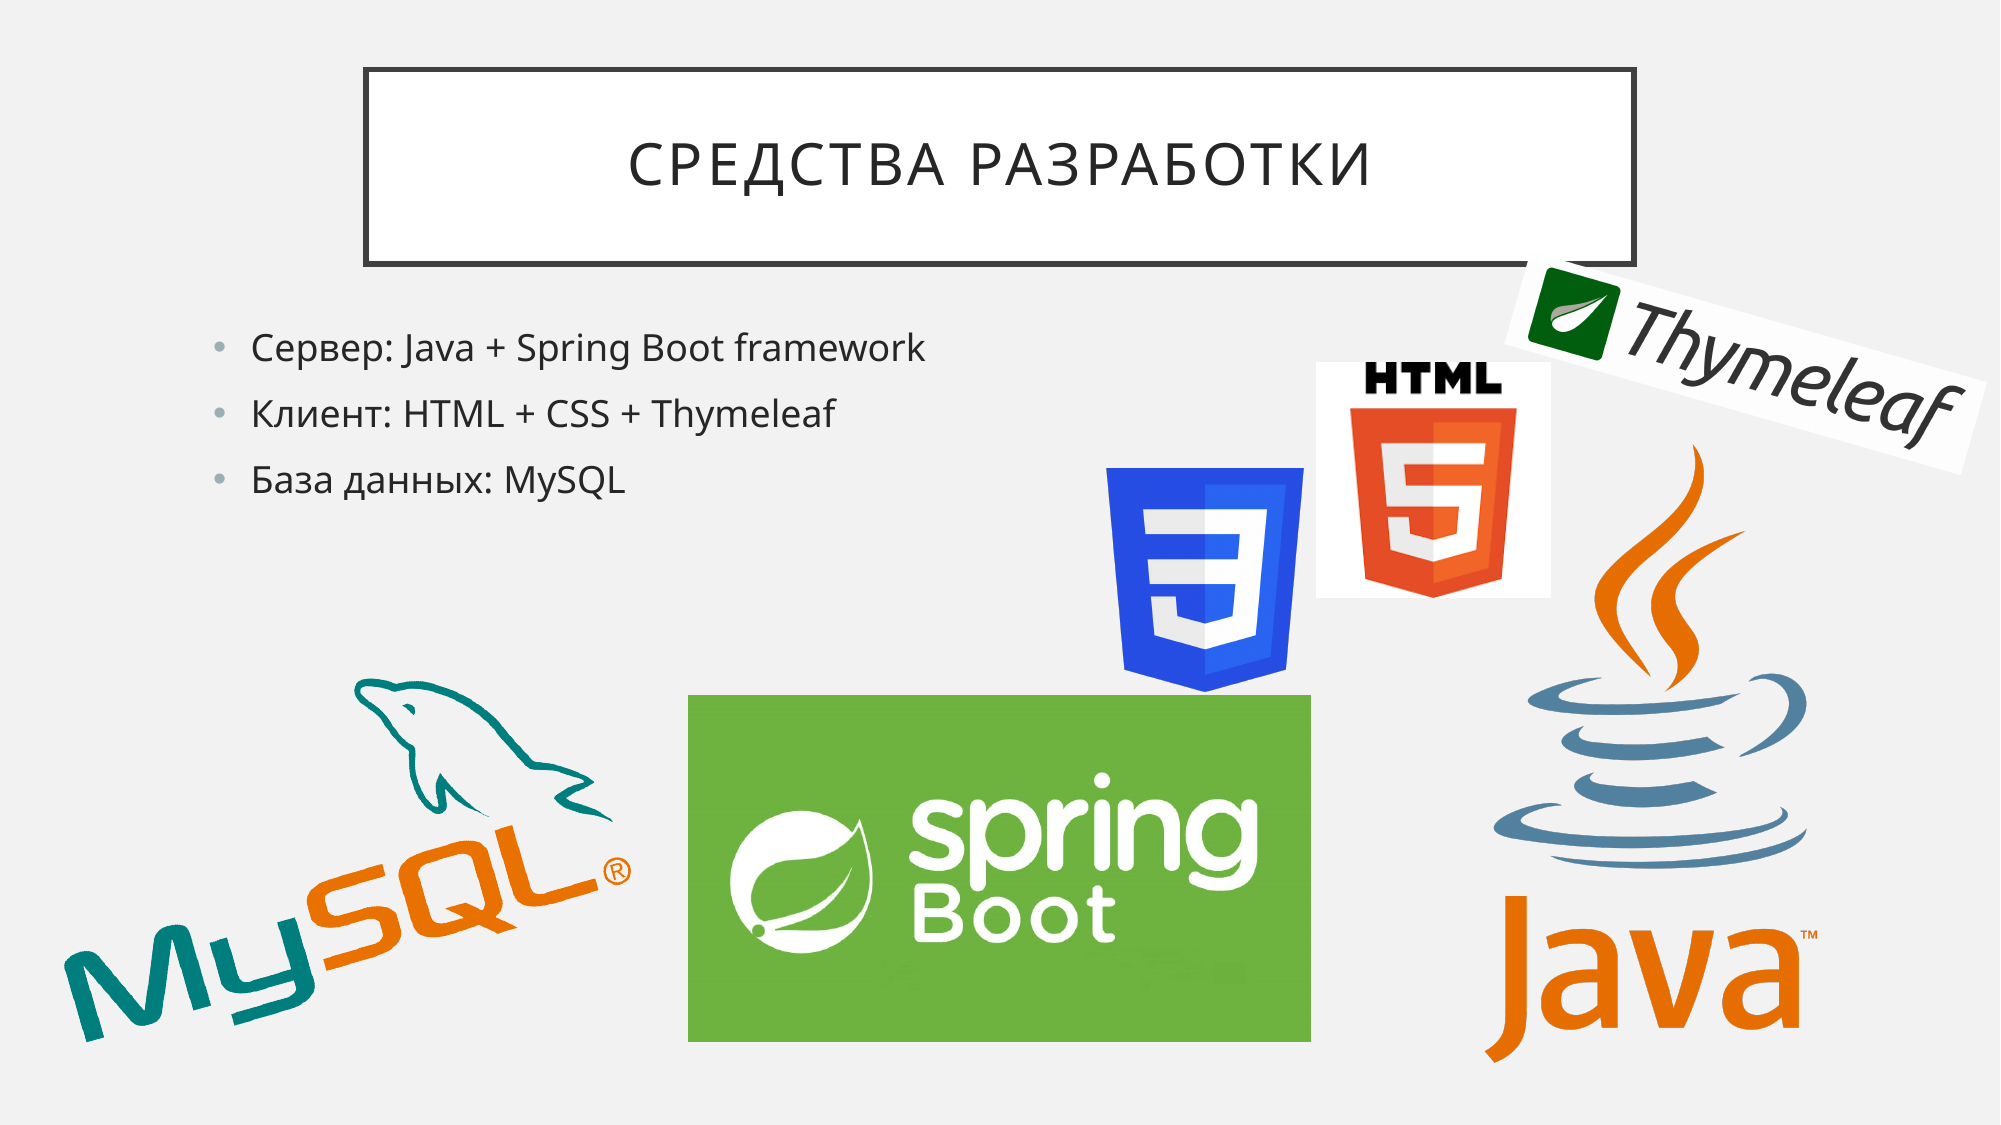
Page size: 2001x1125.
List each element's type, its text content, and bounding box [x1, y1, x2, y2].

picture [10, 622, 641, 1067]
picture [1093, 252, 1986, 1068]
title Средства разработки [363, 67, 1637, 267]
list Сервер: Java + Spring Boot framework Клиент: HTML + CSS + Thymeleaf База данных: MySQL [198, 316, 1268, 540]
picture [688, 695, 1311, 1042]
